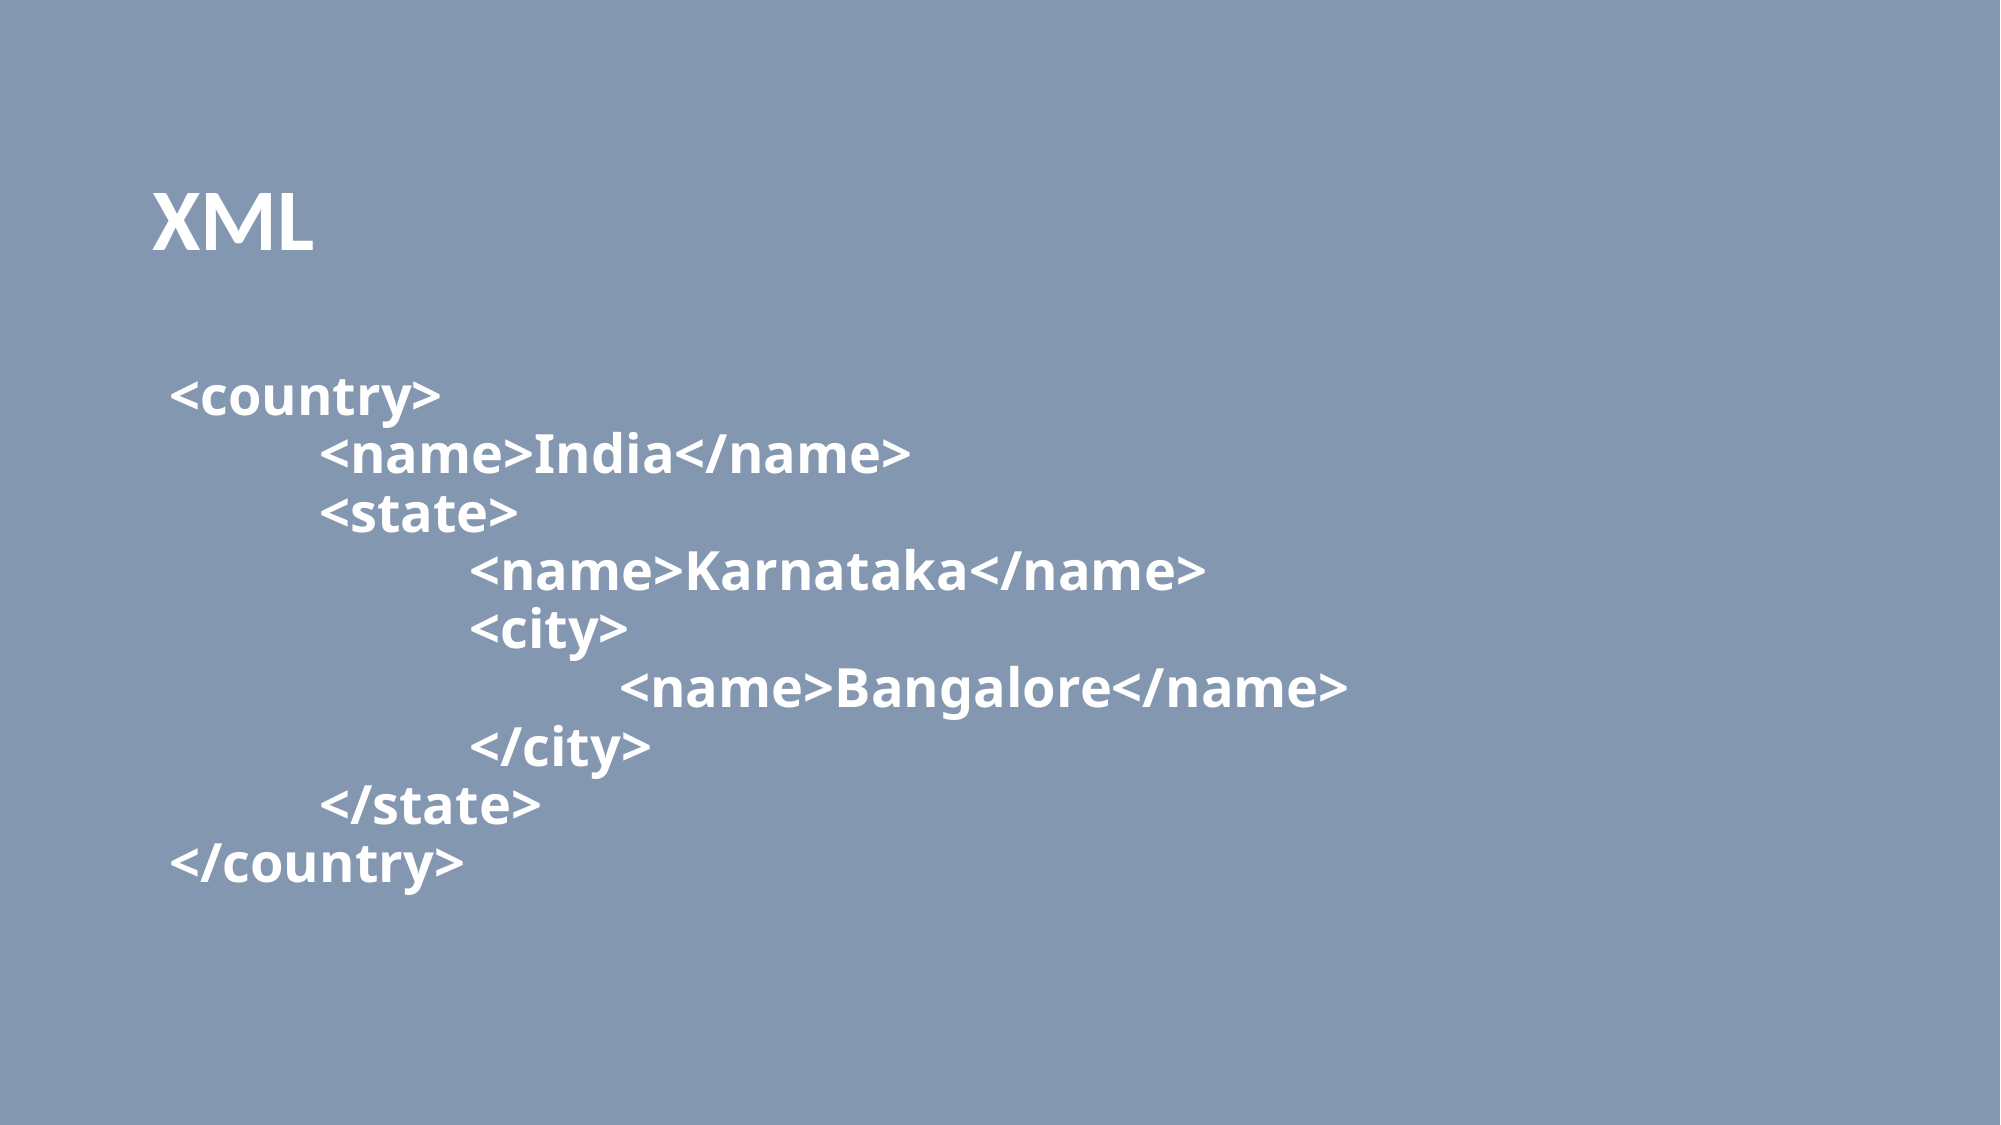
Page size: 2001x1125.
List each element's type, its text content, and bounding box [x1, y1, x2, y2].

text_box XML [137, 59, 1863, 278]
title <country> <name>India</name> <state> <name>Karnataka</name> <city> <name>Bangalore</name> </city> </state> </country> [154, 278, 1741, 968]
